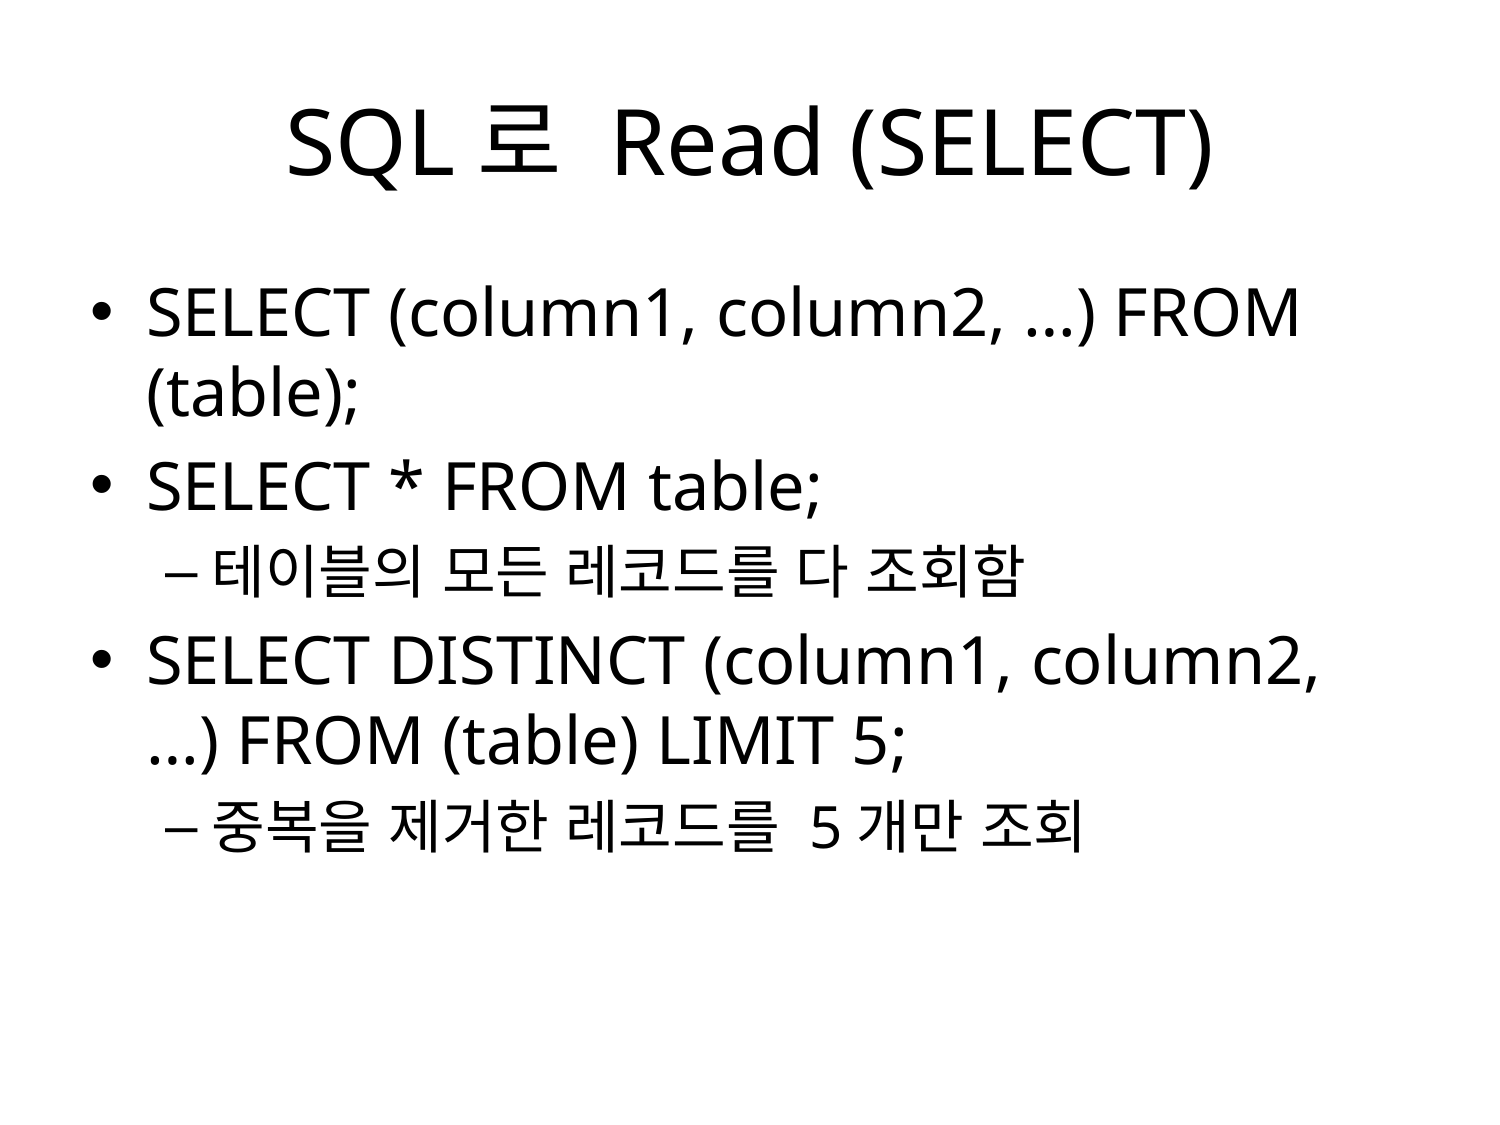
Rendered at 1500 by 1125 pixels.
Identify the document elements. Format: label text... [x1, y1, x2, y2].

list SELECT (column1, column2, …) FROM (table); SELECT * FROM table; 테이블의 모든 레코드를 다 조회함 SELECT DISTINCT (column1, column2, …) FROM (table) LIMIT 5; 중복을 제거한 레코드를 5개만 조회 [75, 262, 1425, 1005]
title SQL로 Read (SELECT) [75, 45, 1425, 233]
